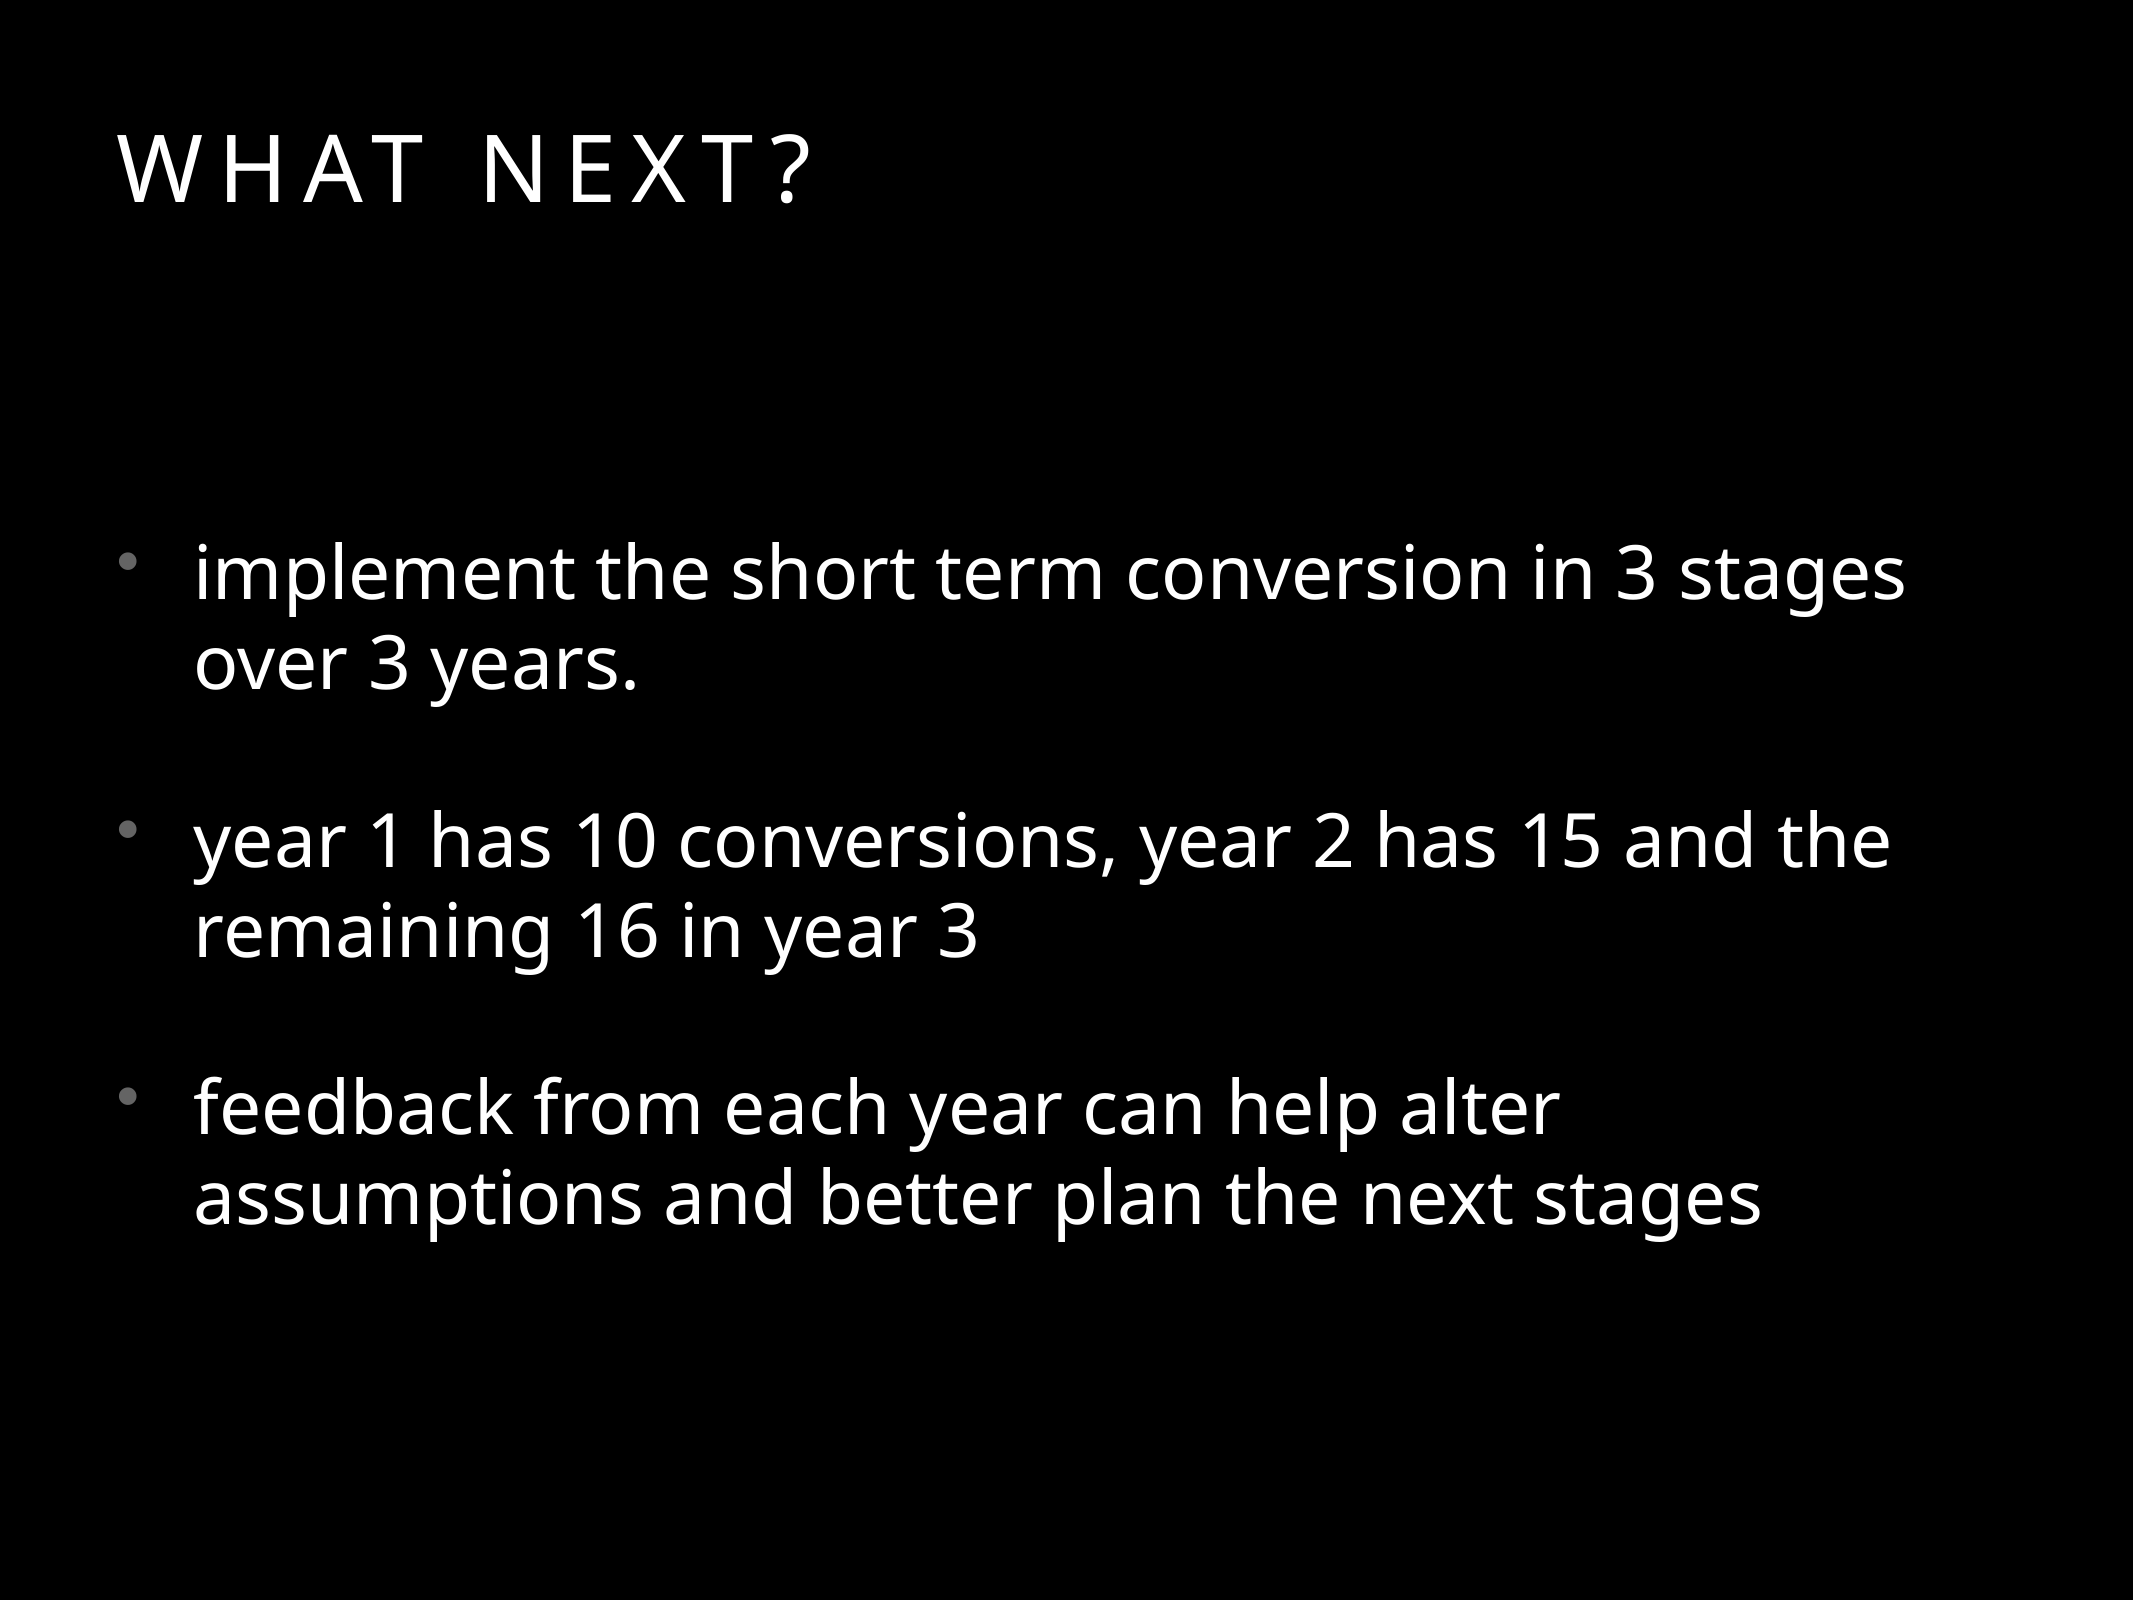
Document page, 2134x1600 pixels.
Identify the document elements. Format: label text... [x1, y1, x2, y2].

title what next? [107, 99, 2026, 330]
list implement the short term conversion in 3 stages over 3 years. year 1 has 10 conversions, year 2 has 15 and the remaining 16 in year 3 feedback from each year can help alter assumptions and better plan the next stages [107, 330, 2026, 1434]
